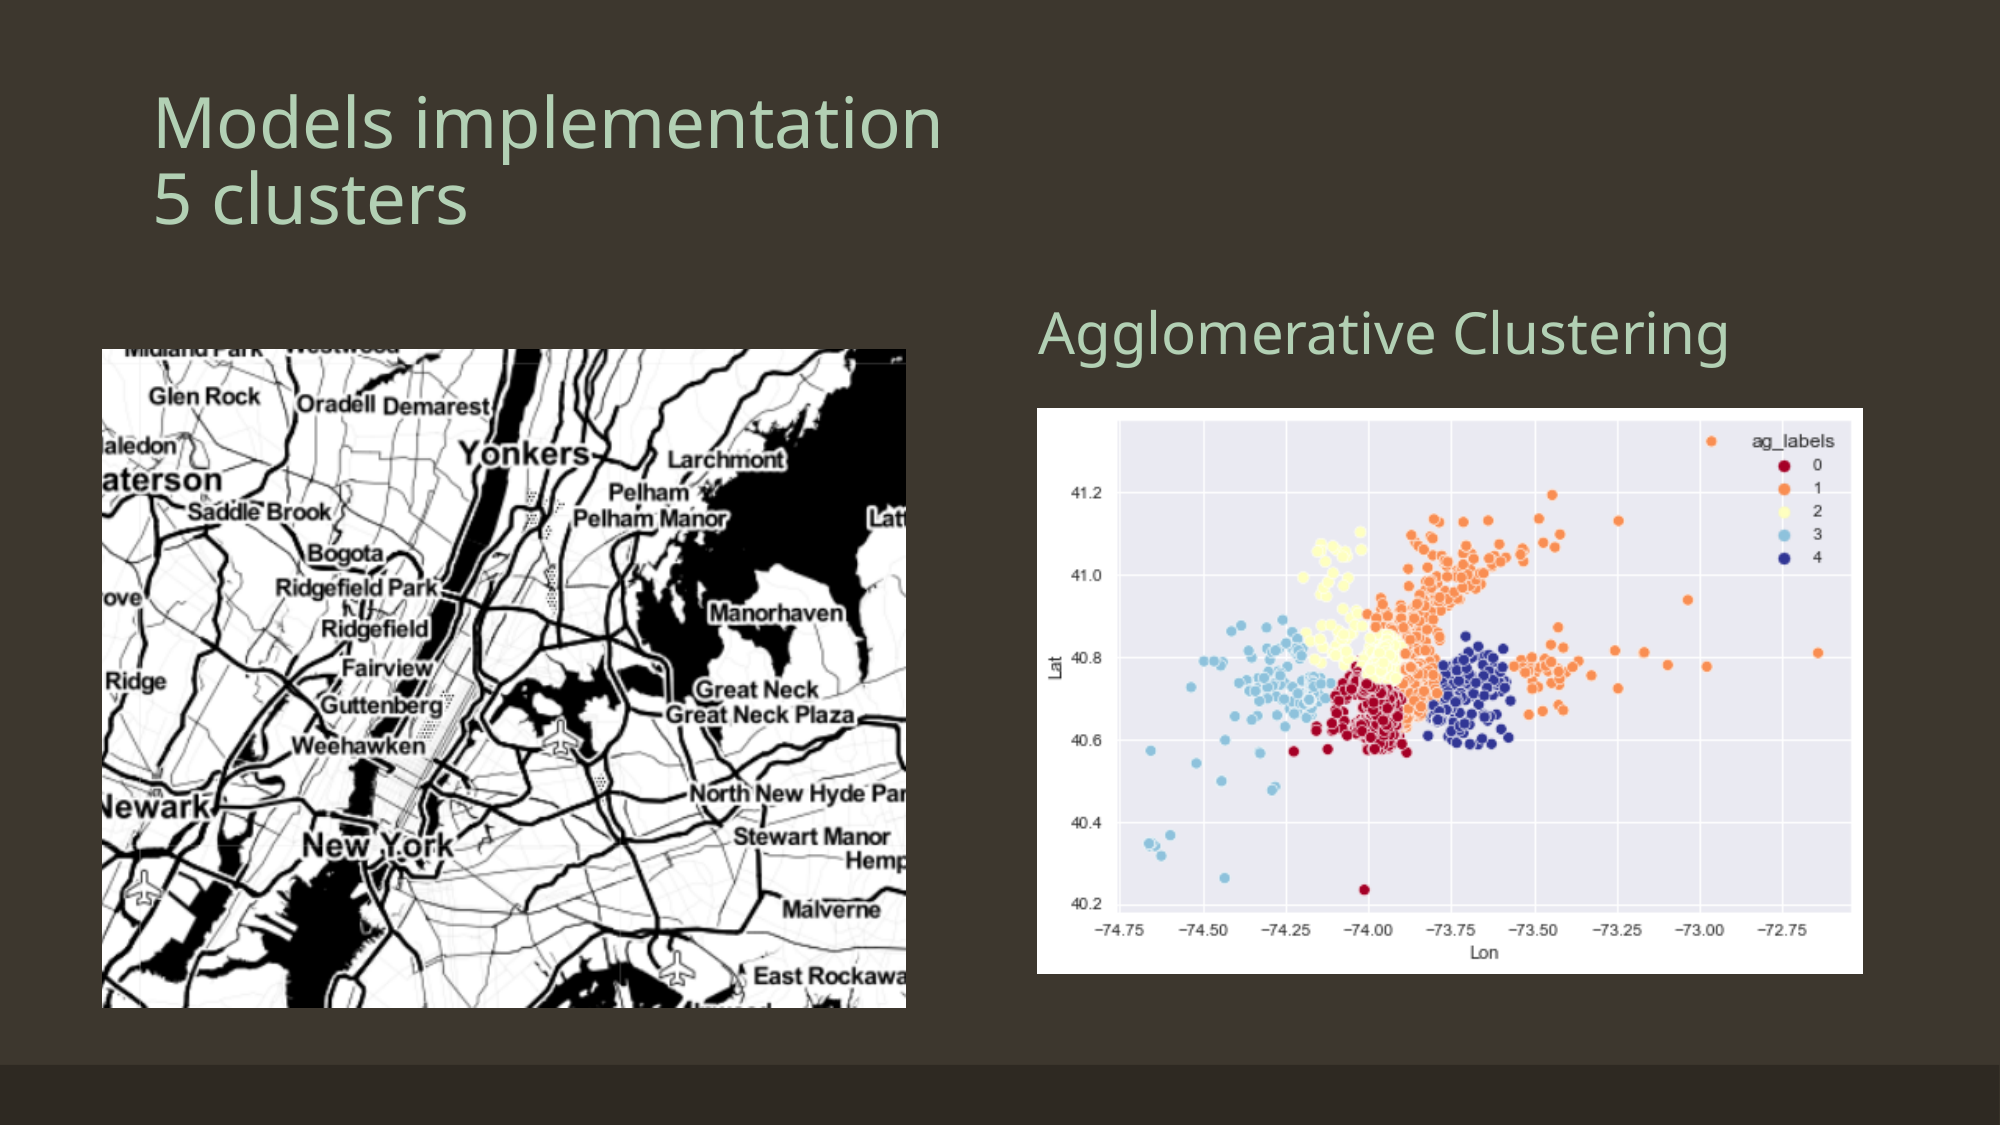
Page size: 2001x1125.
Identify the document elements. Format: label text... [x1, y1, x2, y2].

text_box Agglomerative Clustering [1023, 256, 1849, 375]
picture [102, 349, 906, 1008]
title Models implementation 5 clusters [137, 59, 1863, 248]
picture [1037, 408, 1863, 974]
